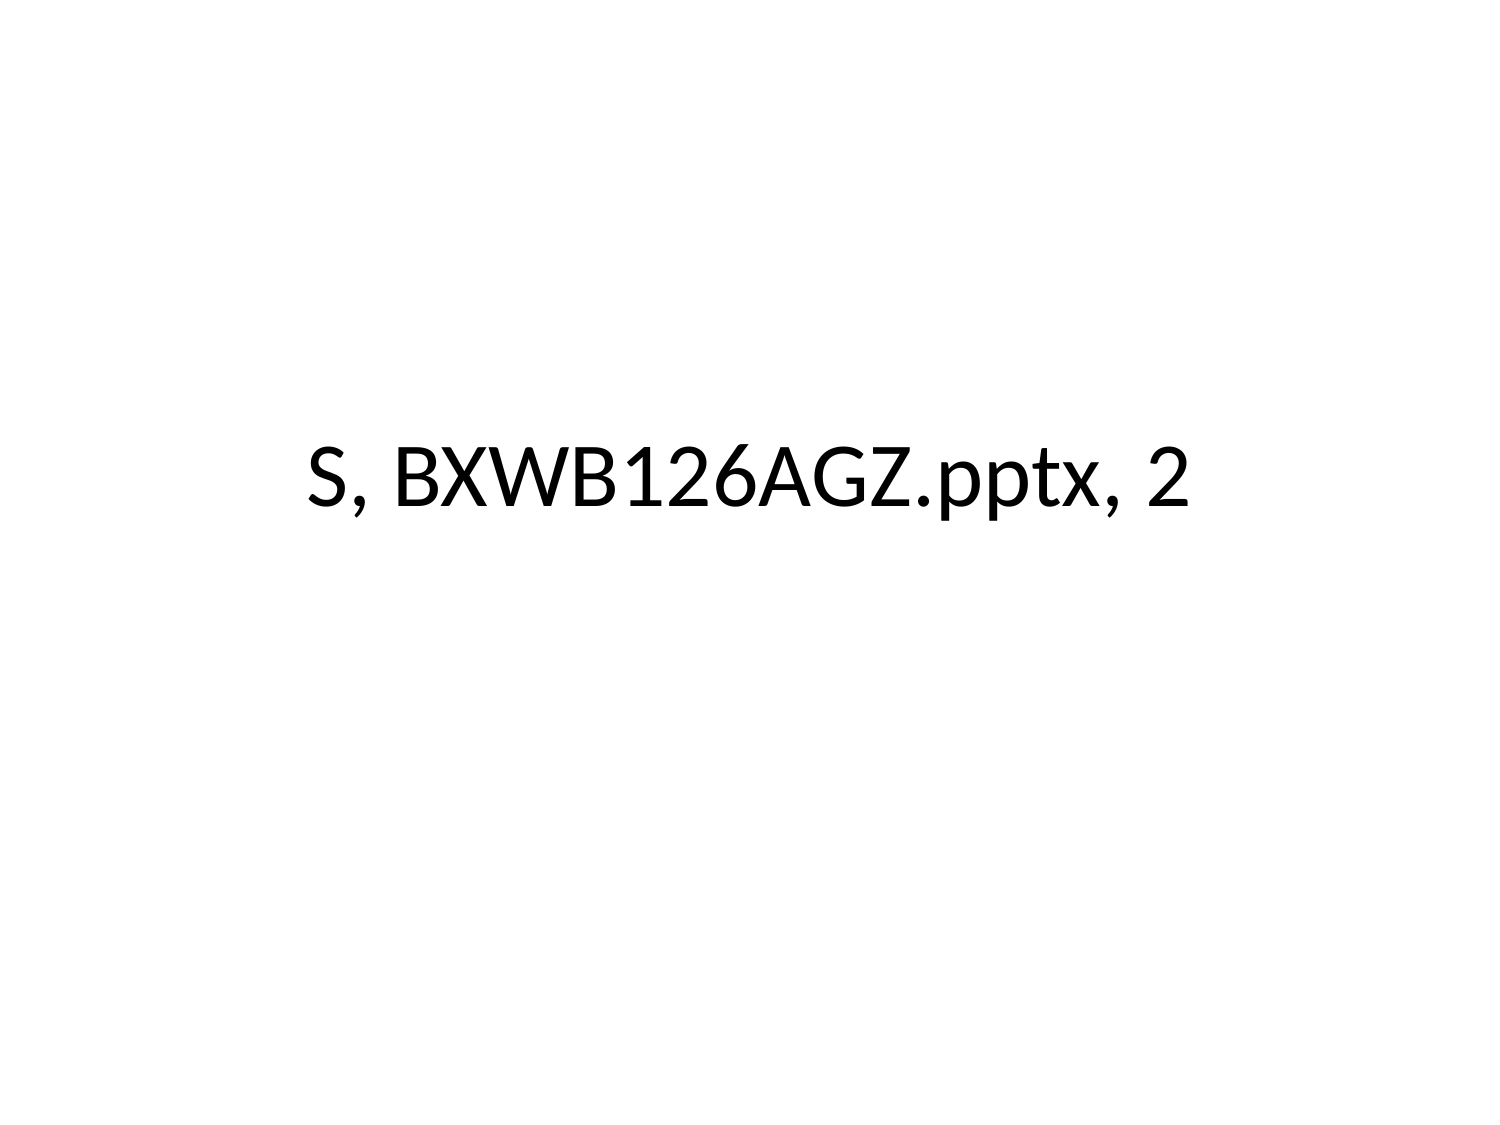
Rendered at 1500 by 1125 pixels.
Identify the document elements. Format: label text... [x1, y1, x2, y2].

title S, BXWB126AGZ.pptx, 2 [112, 349, 1388, 591]
